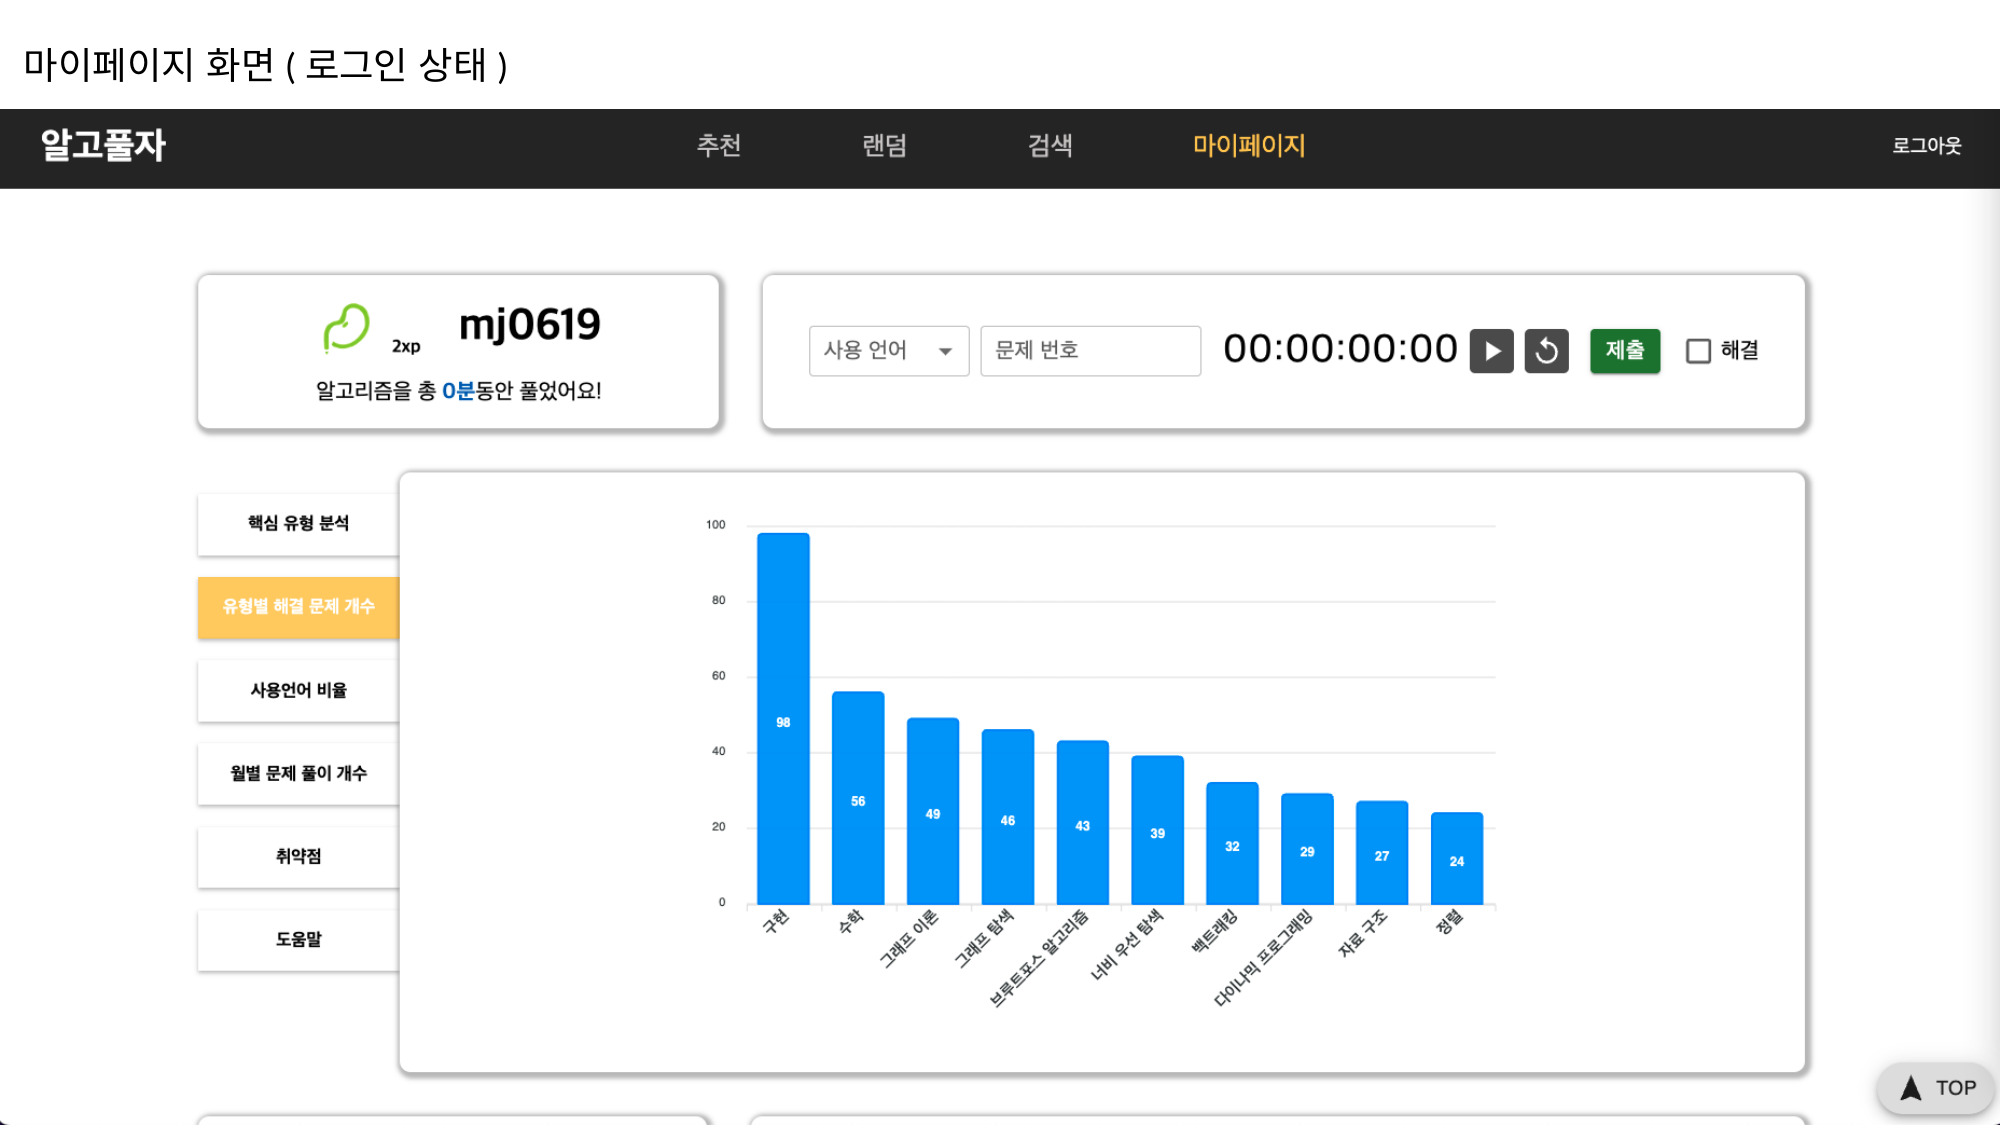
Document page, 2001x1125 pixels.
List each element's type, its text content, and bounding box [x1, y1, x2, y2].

text_box 마이페이지 화면(로그인 상태) [9, 34, 524, 95]
picture [0, 109, 2000, 1125]
